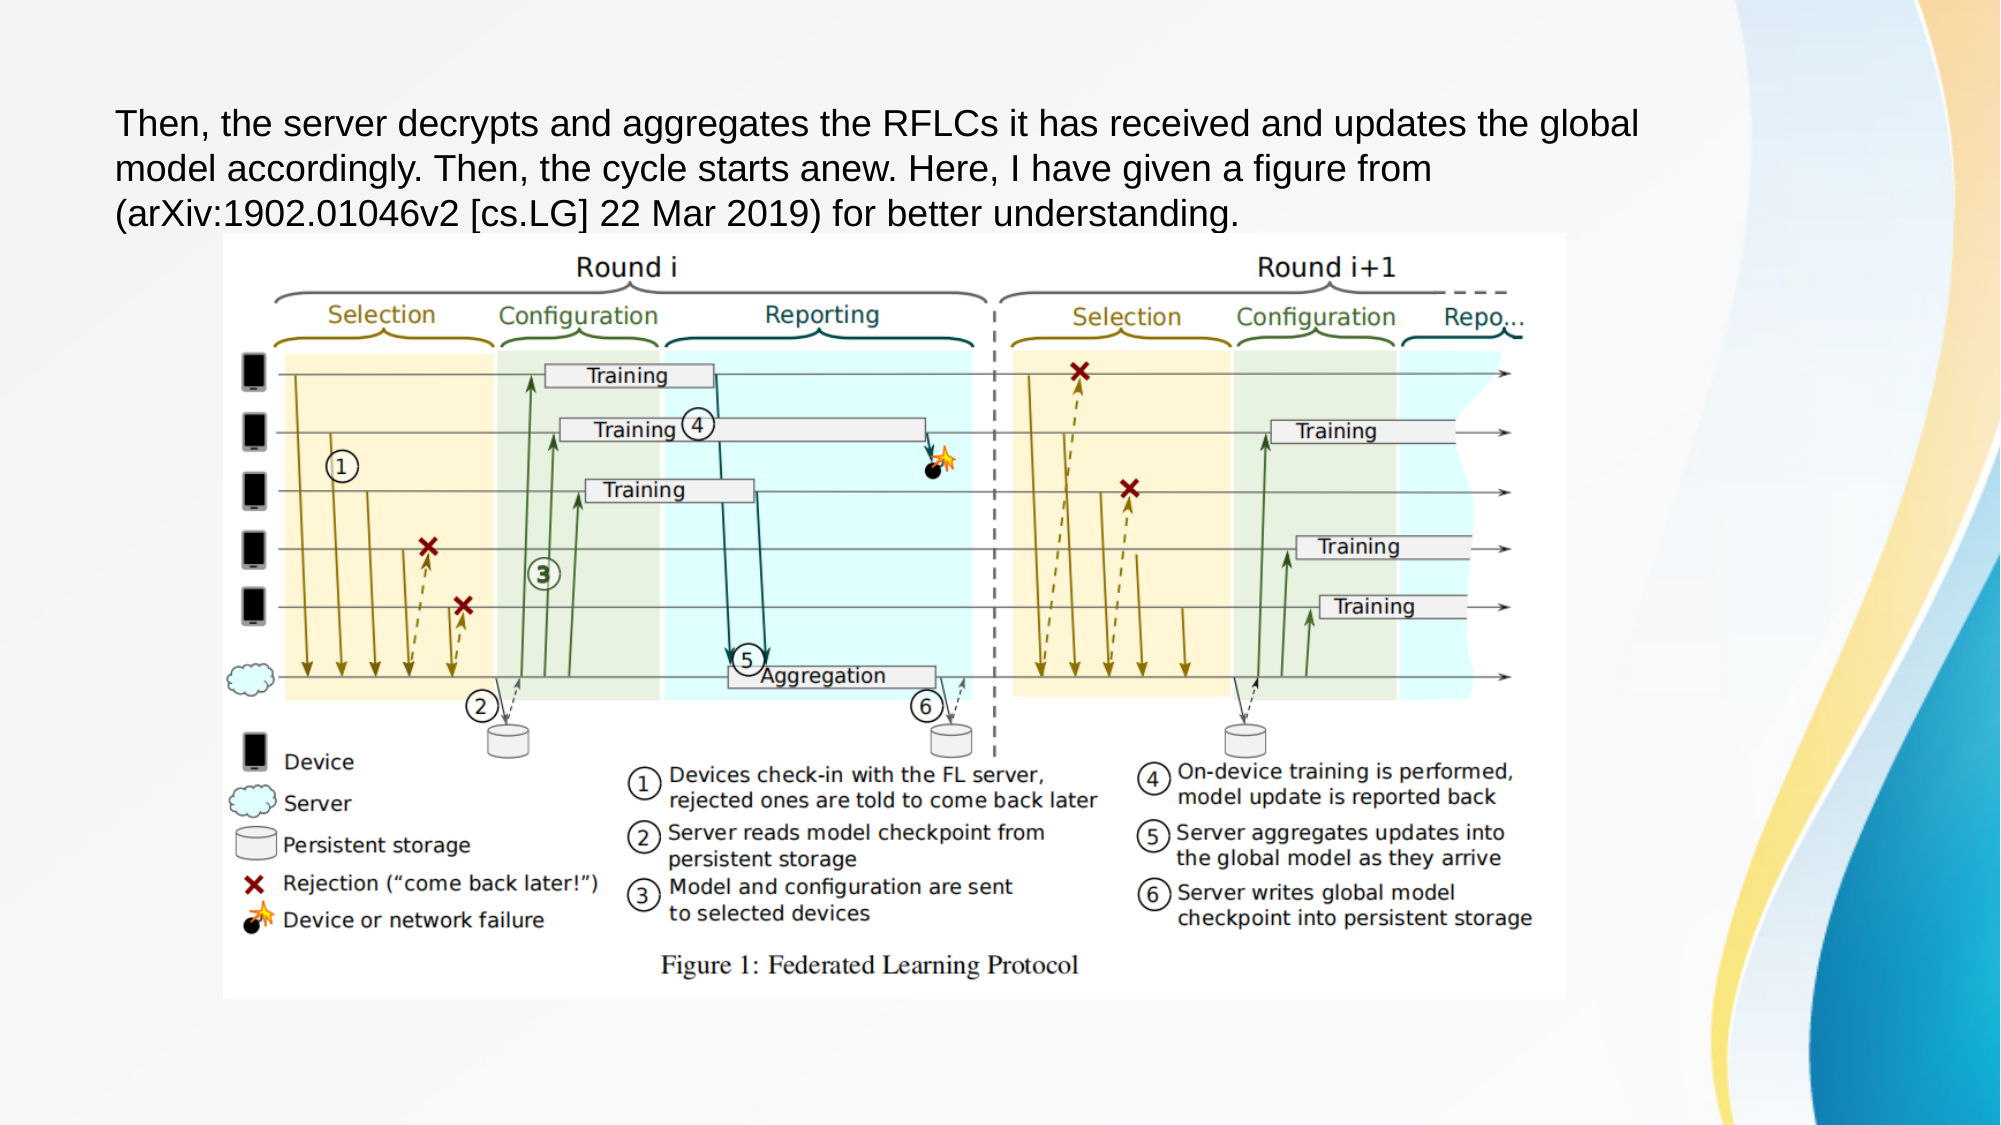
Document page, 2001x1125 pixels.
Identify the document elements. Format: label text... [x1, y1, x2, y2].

picture [0, 0, 2001, 1125]
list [223, 233, 1566, 999]
list Then, the server decrypts and aggregates the RFLCs it has received and updates the global model accordingly. Then, the cycle starts anew. Here, I have given a figure from (arXiv:1902.01046v2 [cs.LG] 22 Mar 2019) for better understanding. [99, 91, 1696, 1051]
